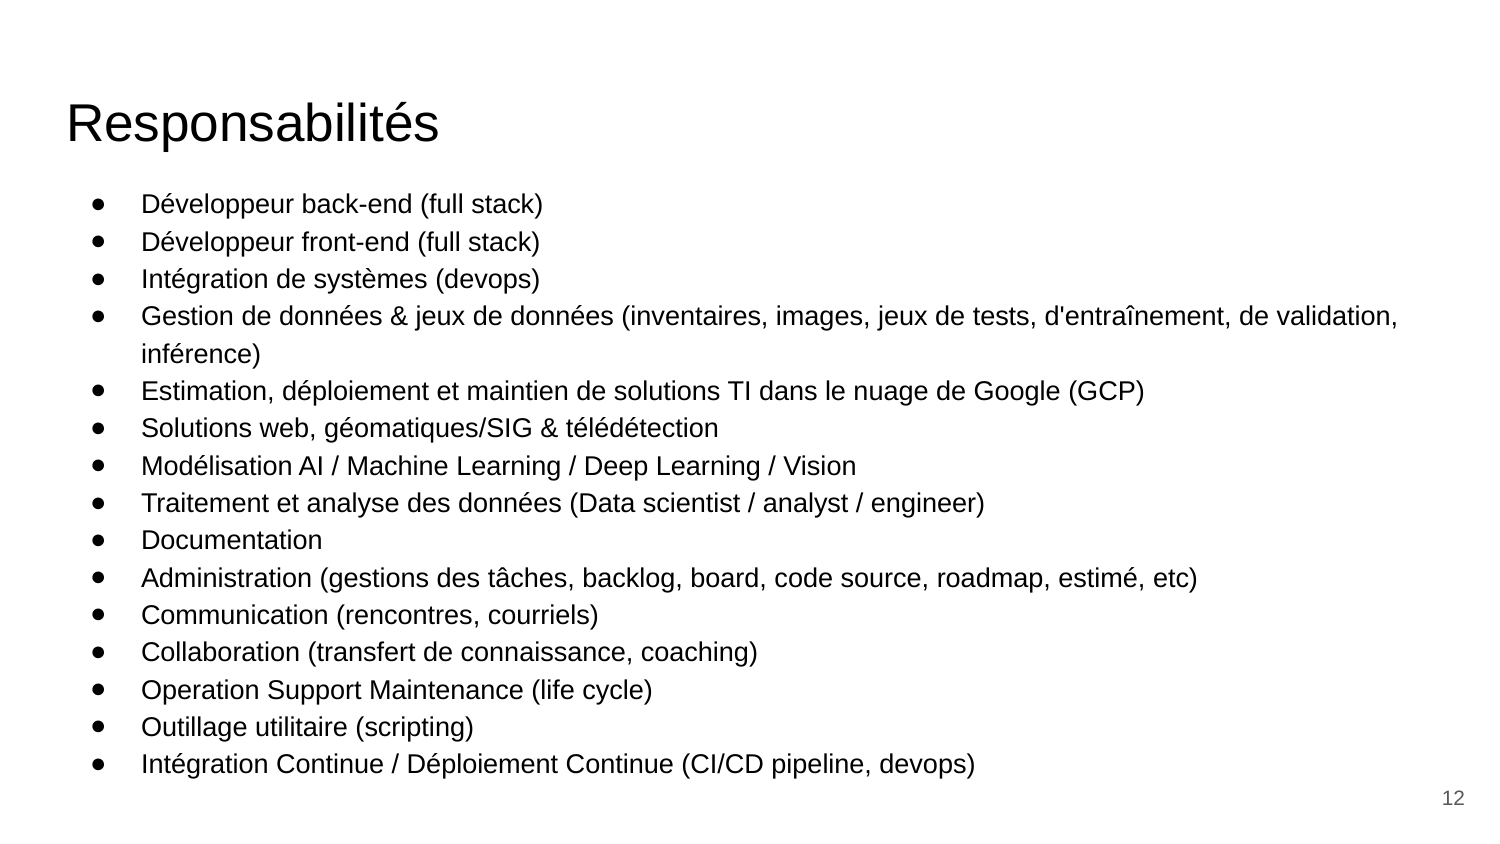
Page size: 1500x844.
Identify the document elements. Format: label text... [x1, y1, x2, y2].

list Développeur back-end (full stack) Développeur front-end (full stack) Intégration de systèmes (devops) Gestion de données & jeux de données (inventaires, images, jeux de tests, d'entraînement, de validation, inférence) Estimation, déploiement et maintien de solutions TI dans le nuage de Google (GCP) Solutions web, géomatiques/SIG & télédétection Modélisation AI / Machine Learning / Deep Learning / Vision Traitement et analyse des données (Data scientist / analyst / engineer) Documentation Administration (gestions des tâches, backlog, board, code source, roadmap, estimé, etc) Communication (rencontres, courriels) Collaboration (transfert de connaissance, coaching) Operation Support Maintenance (life cycle) Outillage utilitaire (scripting) Intégration Continue / Déploiement Continue (CI/CD pipeline, devops) [51, 166, 1449, 765]
title Responsabilités [51, 72, 1449, 166]
slide_number ‹#› [1389, 764, 1480, 830]
